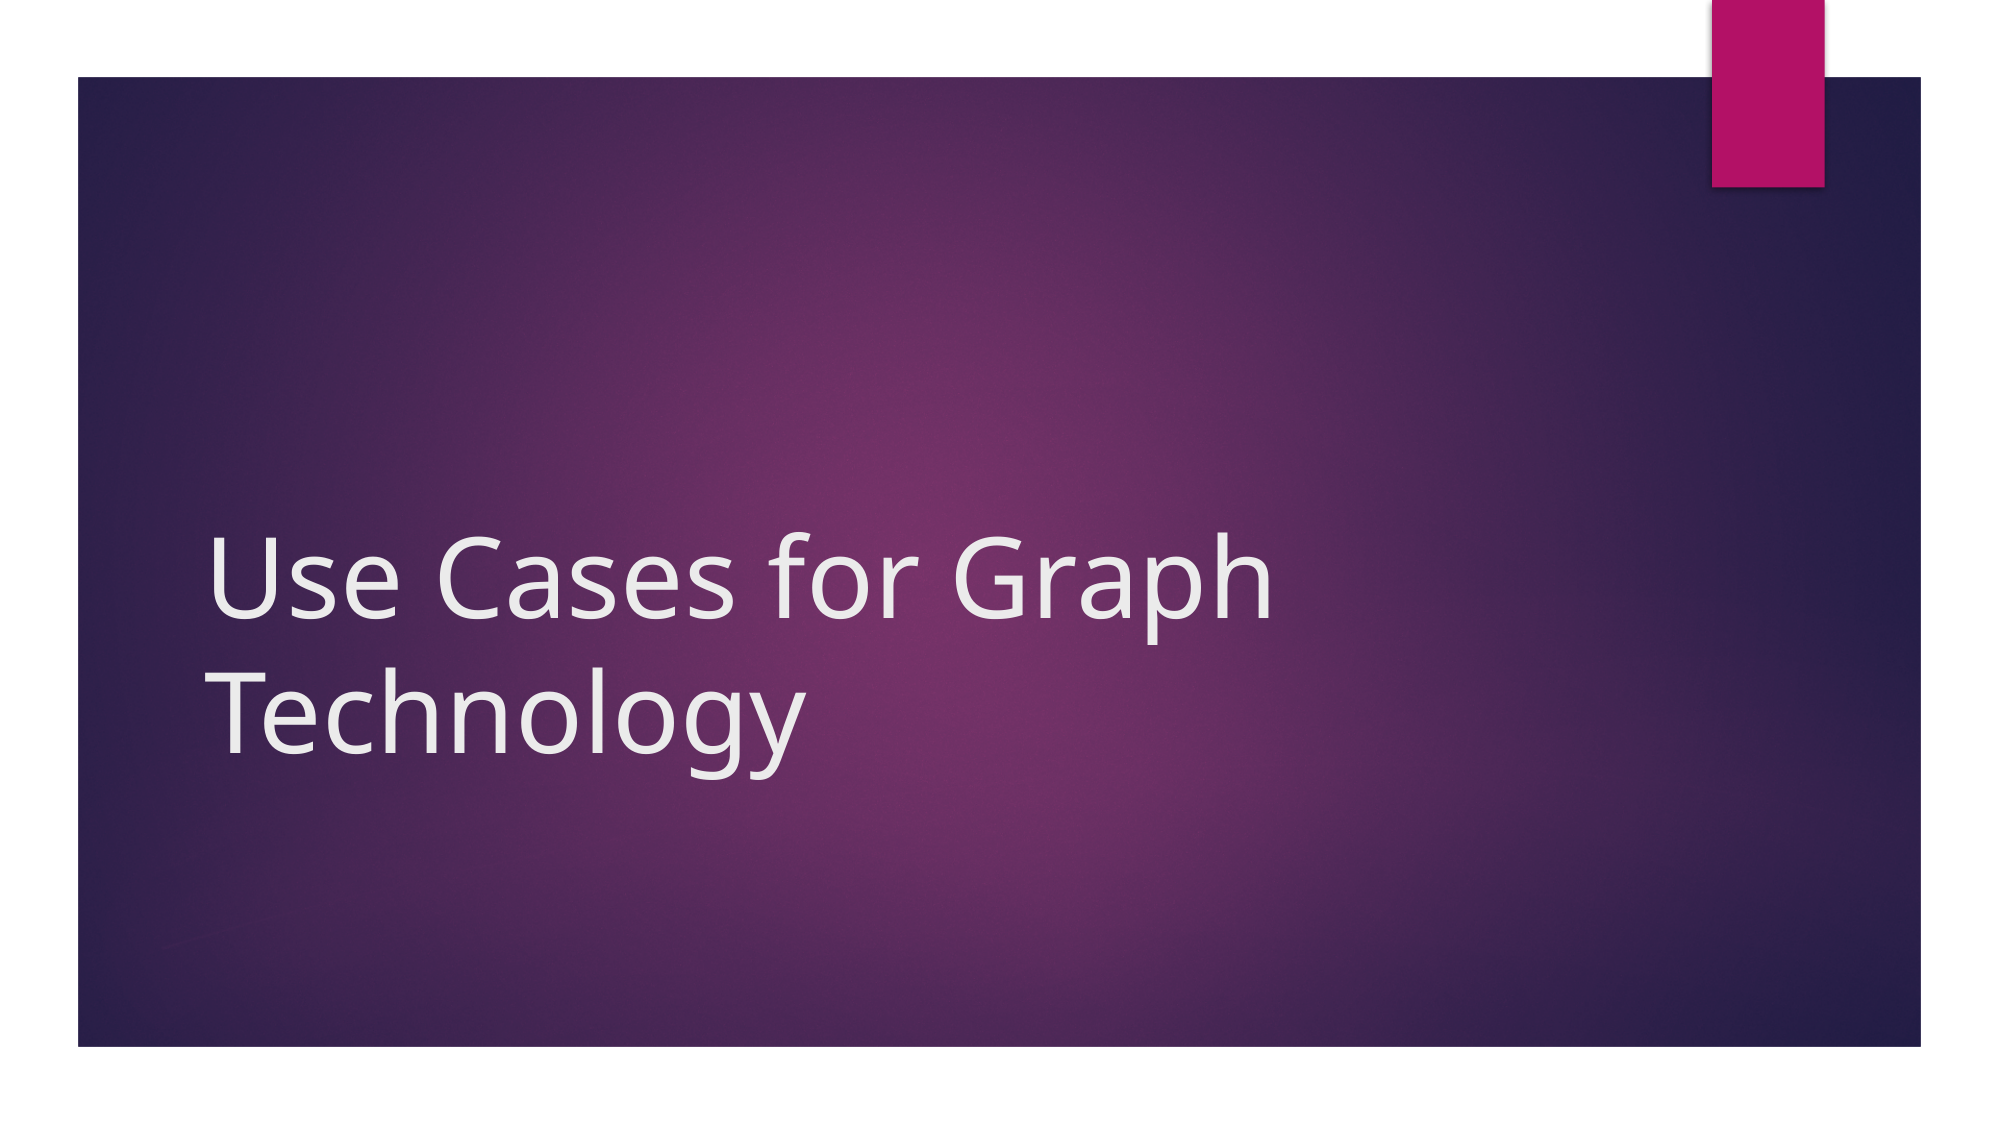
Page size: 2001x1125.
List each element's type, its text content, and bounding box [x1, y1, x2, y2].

title Use Cases for Graph Technology [189, 344, 1638, 784]
